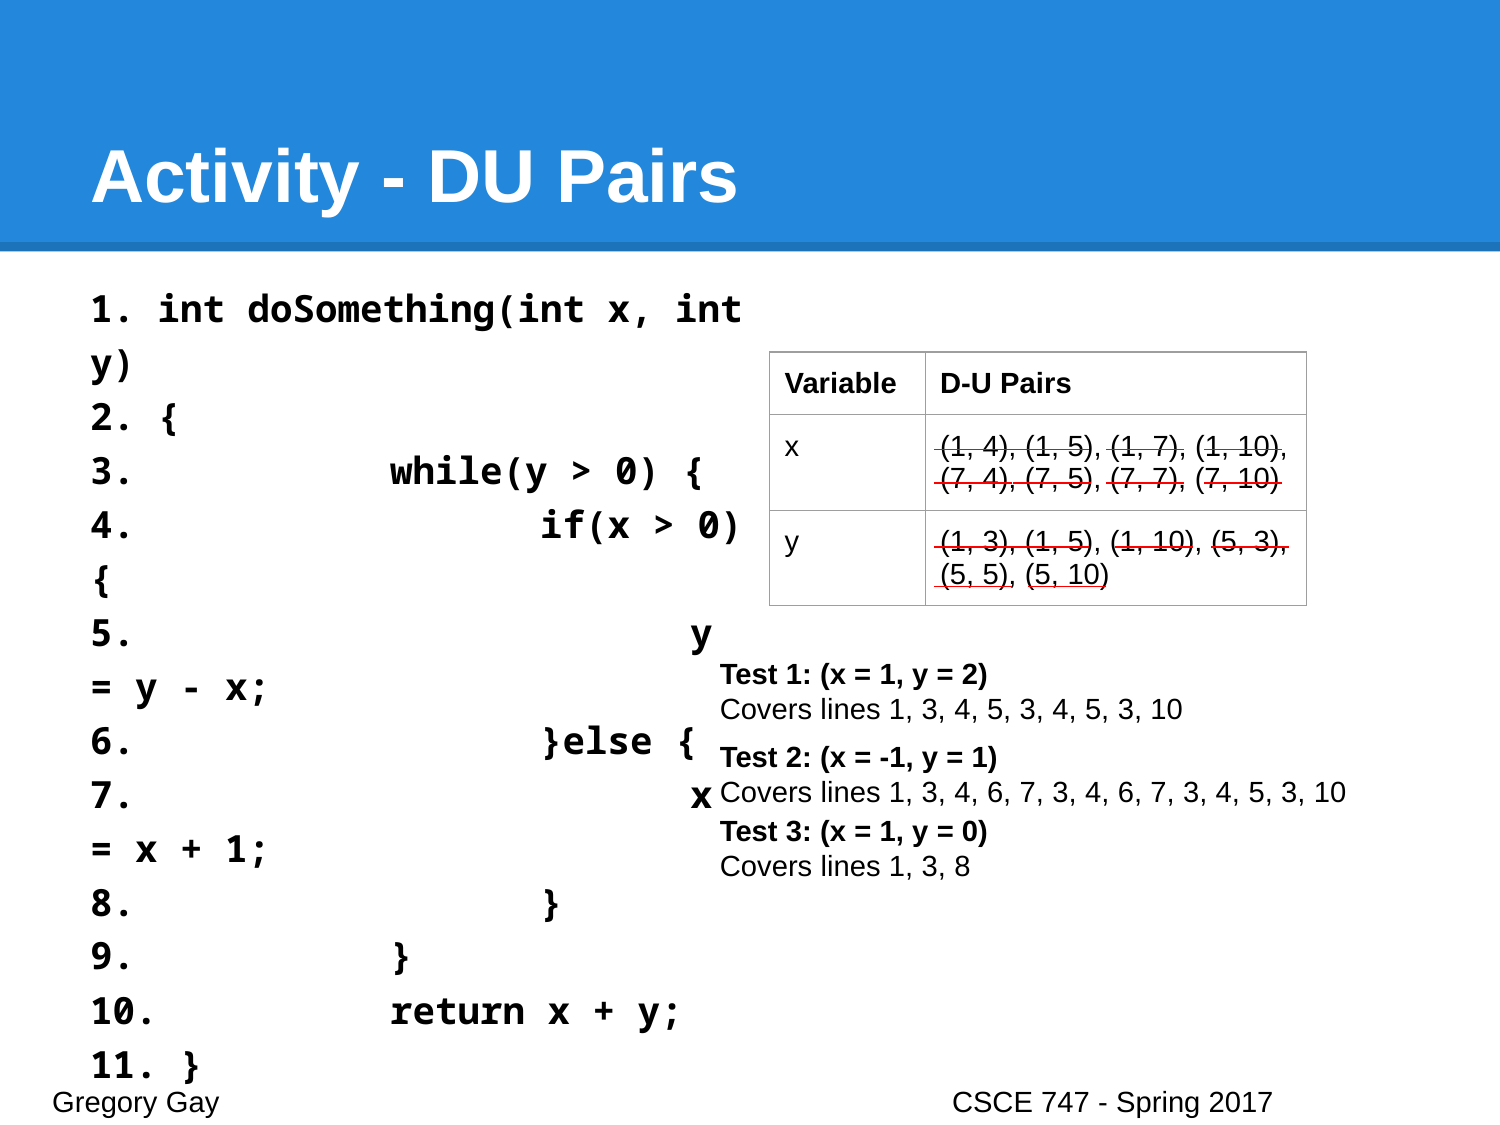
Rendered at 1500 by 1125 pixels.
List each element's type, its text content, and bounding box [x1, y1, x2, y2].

title Activity - DU Pairs [75, 45, 1425, 233]
table_cell (1, 4), (1, 5), (1, 7), (1, 10), (7, 4), (7, 5), (7, 7), (7, 10) [926, 415, 1306, 510]
table_cell (1, 3), (1, 5), (1, 10), (5, 3), (5, 5), (5, 10) [926, 511, 1306, 605]
text_box Gregory Gay CSCE 747 - Spring 2017 33 [37, 1068, 1463, 1114]
list 1. int doSomething(int x, int y) 2. { 3. while(y > 0) { 4. if(x > 0) { 5. y = y - x; 6. }else { 7. x = x + 1; 8. } 9. } 10. return x + y; 11. } [75, 260, 770, 1076]
text_box Test 2: (x = -1, y = 1) Covers lines 1, 3, 4, 6, 7, 3, 4, 6, 7, 3, 4, 5, 3, 10 [704, 723, 1400, 797]
text_box Test 3: (x = 1, y = 0) Covers lines 1, 3, 8 [704, 797, 1400, 885]
table_cell y [770, 511, 925, 605]
table_cell x [770, 415, 925, 510]
table_header D-U Pairs [926, 353, 1306, 414]
table_header Variable [770, 353, 925, 414]
text_box Test 1: (x = 1, y = 2) Covers lines 1, 3, 4, 5, 3, 4, 5, 3, 10 [704, 640, 1350, 723]
